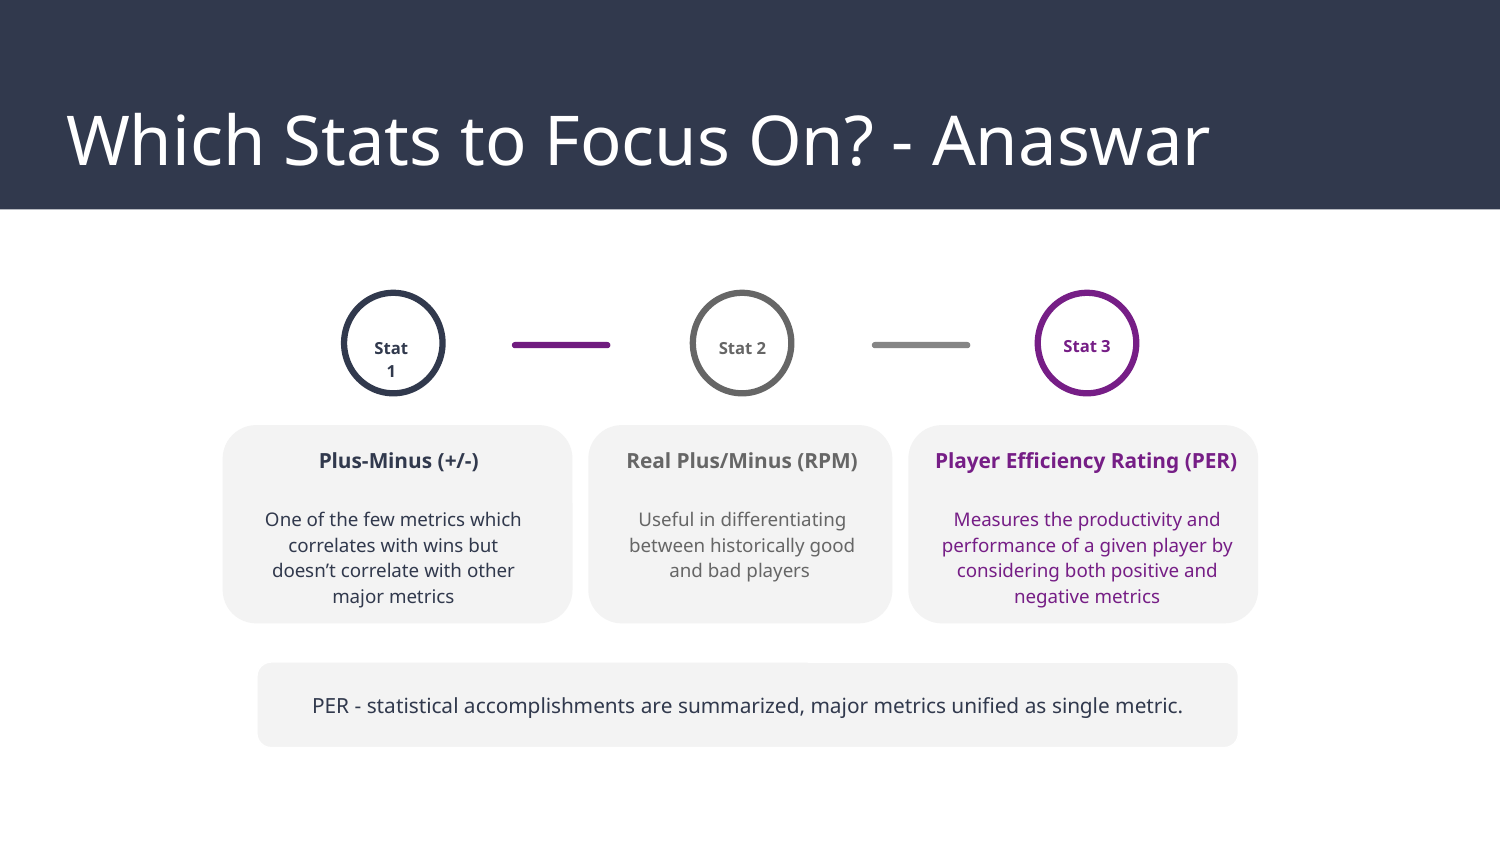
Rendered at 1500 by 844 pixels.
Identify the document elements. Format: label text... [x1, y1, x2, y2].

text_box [600, 292, 884, 615]
text_box [589, 439, 595, 609]
text_box Stat 3 [1044, 318, 1130, 373]
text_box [223, 292, 575, 615]
text_box [1047, 373, 1127, 394]
text_box [909, 451, 1258, 623]
text_box [579, 341, 595, 349]
text_box PER - statistical accomplishments are summarized, major metrics unified as single metric. [256, 661, 1239, 748]
text_box [890, 341, 971, 349]
text_box Player Efficiency Rating (PER) [910, 411, 1262, 488]
title Which Stats to Focus On? - Anaswar [51, 82, 1449, 185]
text_box [1037, 292, 1137, 368]
text_box Measures the productivity and performance of a given player by considering both positive and negative metrics [925, 489, 1249, 614]
